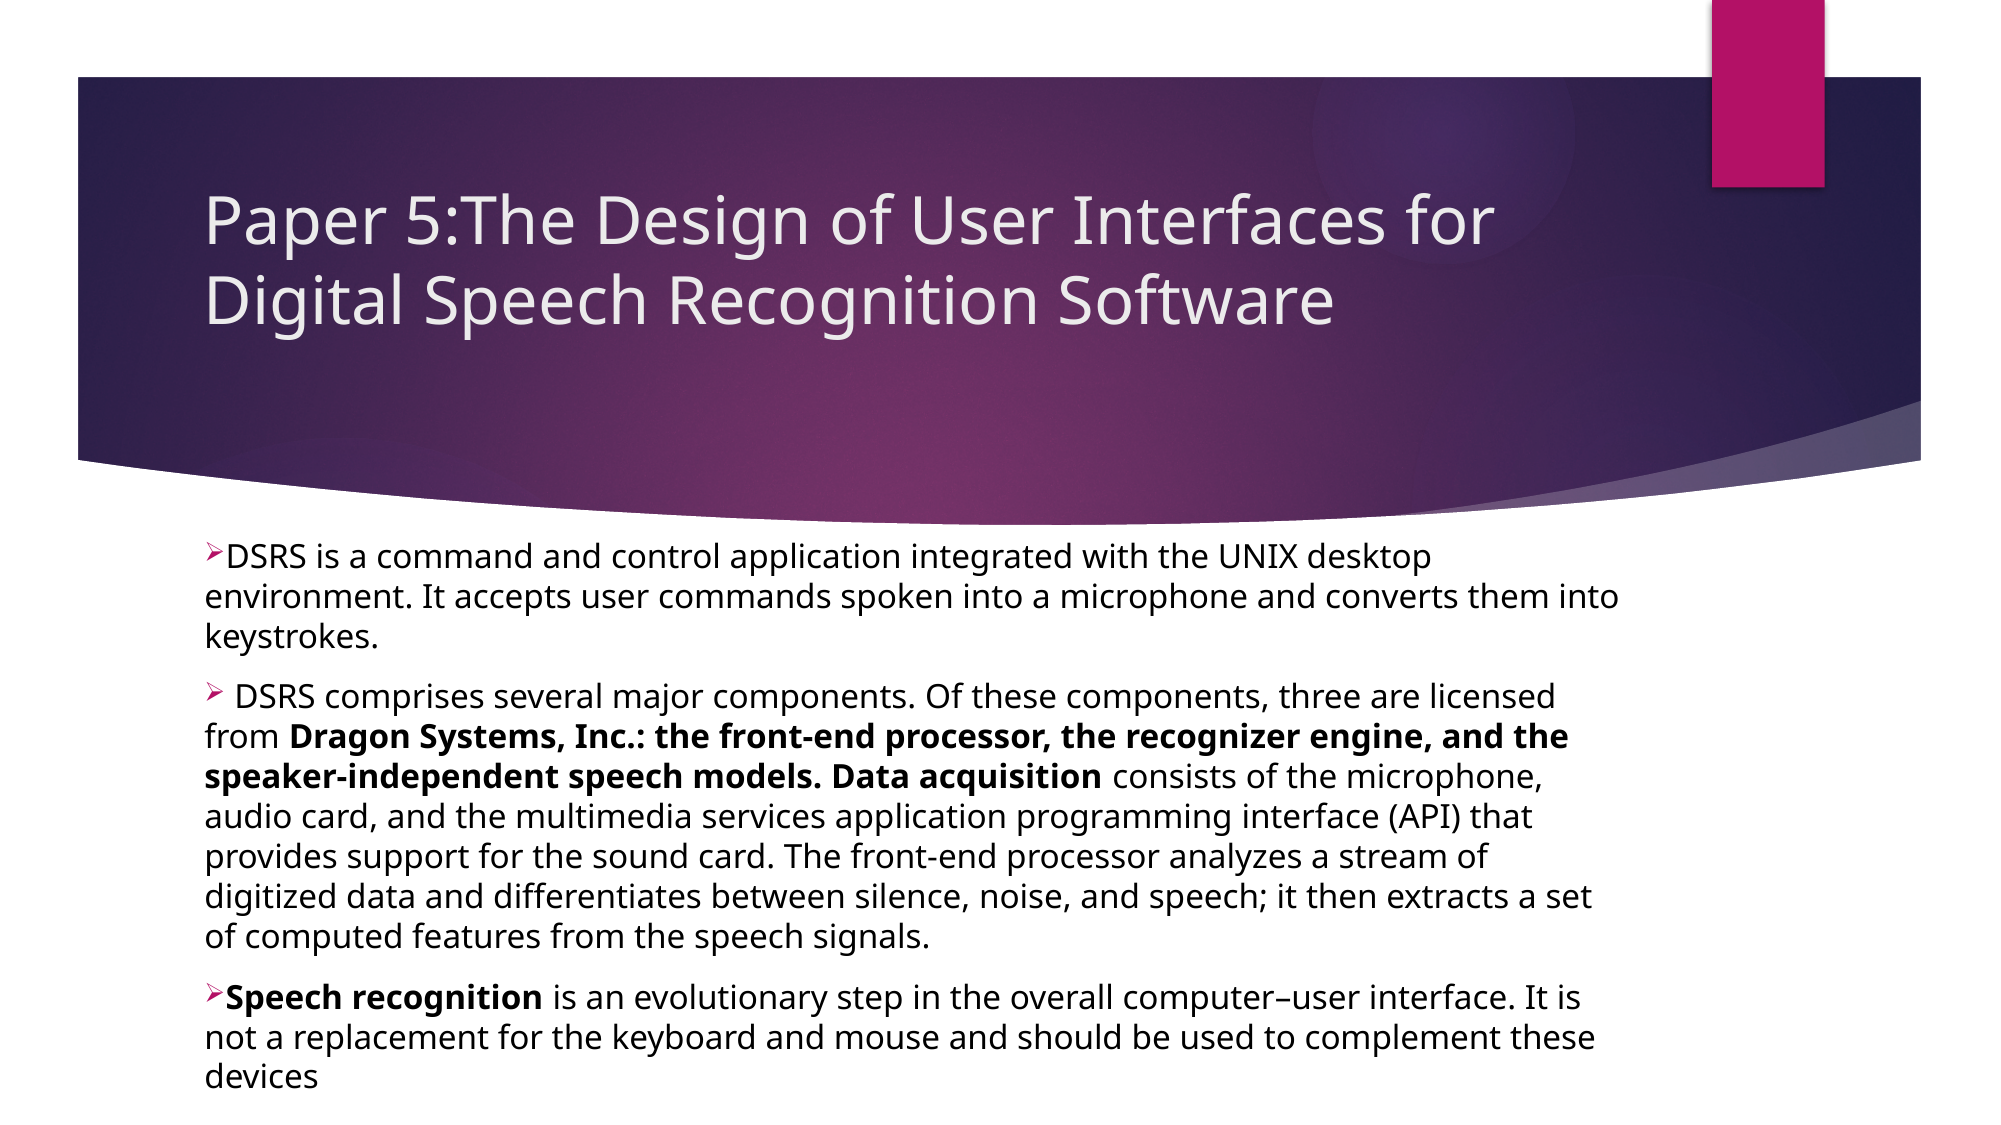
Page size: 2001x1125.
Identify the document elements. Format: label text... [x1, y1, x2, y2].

list DSRS is a command and control application integrated with the UNIX desktop environment. It accepts user commands spoken into a microphone and converts them into keystrokes. DSRS comprises several major components. Of these components, three are licensed from Dragon Systems, Inc.: the front-end processor, the recognizer engine, and the speaker-independent speech models. Data acquisition consists of the microphone, audio card, and the multimedia services application programming interface (API) that provides support for the sound card. The front-end processor analyzes a stream of digitized data and differentiates between silence, noise, and speech; it then extracts a set of computed features from the speech signals. Speech recognition is an evolutionary step in the overall computer–user interface. It is not a replacement for the keyboard and mouse and should be used to complement these devices [189, 535, 1638, 1095]
title Paper 5:The Design of User Interfaces for Digital Speech Recognition Software [188, 174, 1513, 342]
